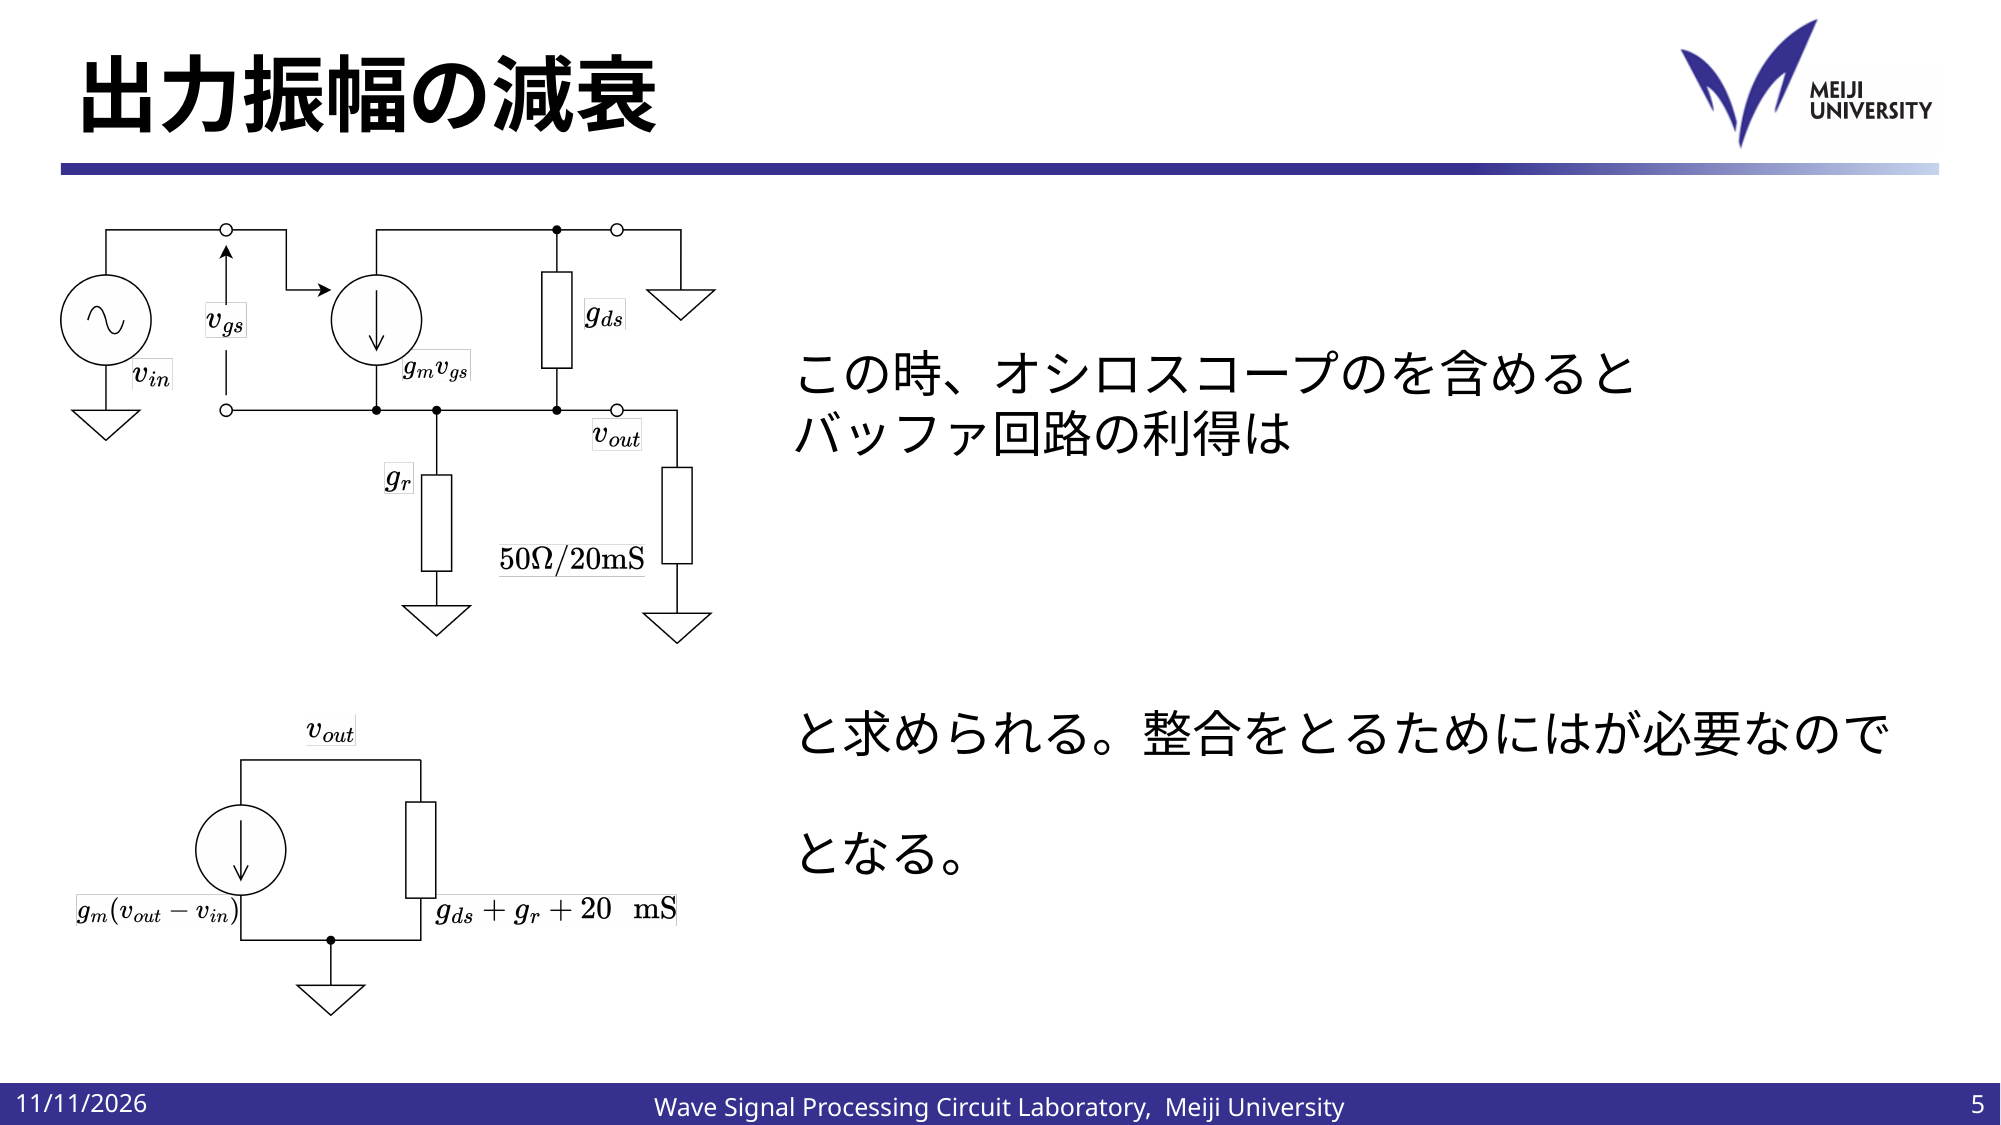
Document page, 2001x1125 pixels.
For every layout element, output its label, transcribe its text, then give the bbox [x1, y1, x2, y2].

picture [0, 699, 735, 1016]
title 出力振幅の減衰 [60, 34, 1786, 164]
picture [60, 214, 783, 644]
slide_number 5 [1550, 1075, 2000, 1125]
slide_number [0, 1074, 450, 1125]
footer Wave Signal Processing Circuit Laboratory, Meiji University [588, 1078, 1412, 1125]
picture [1675, 16, 1939, 156]
